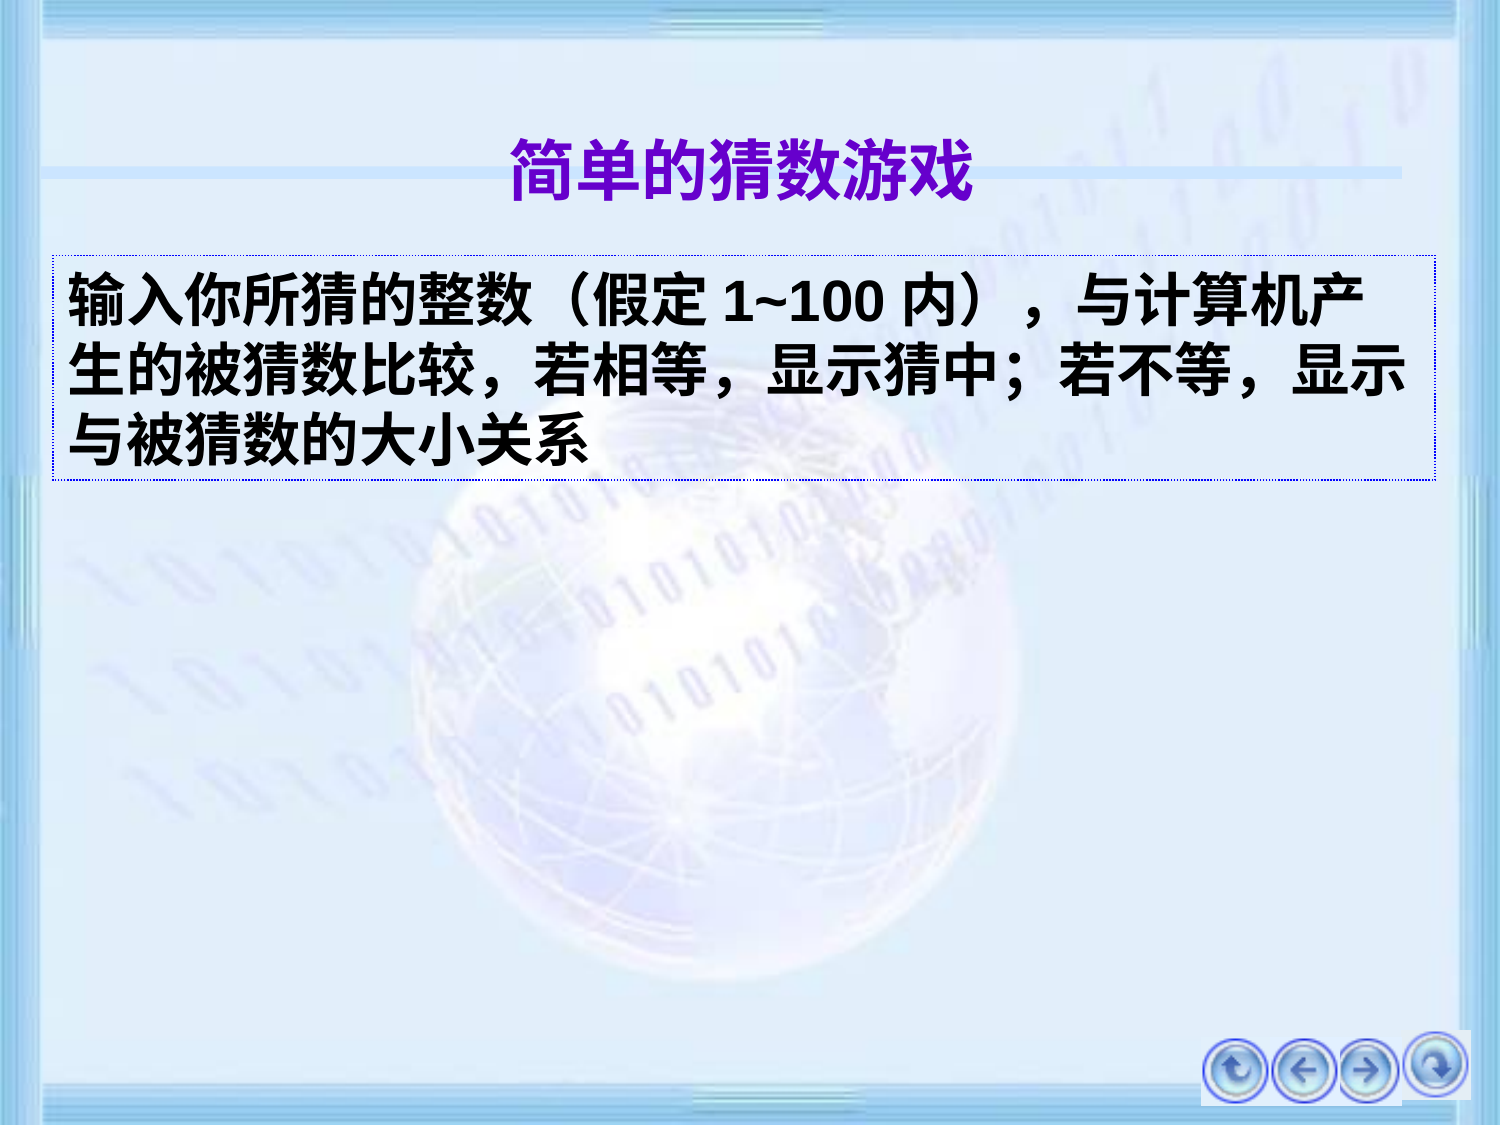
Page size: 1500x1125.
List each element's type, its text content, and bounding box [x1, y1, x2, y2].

title 简单的猜数游戏 [29, 66, 1455, 272]
text_box 输入你所猜的整数（假定1~100内），与计算机产生的被猜数比较，若相等，显示猜中；若不等，显示与被猜数的大小关系 [53, 255, 1436, 481]
picture [0, 0, 1500, 1125]
